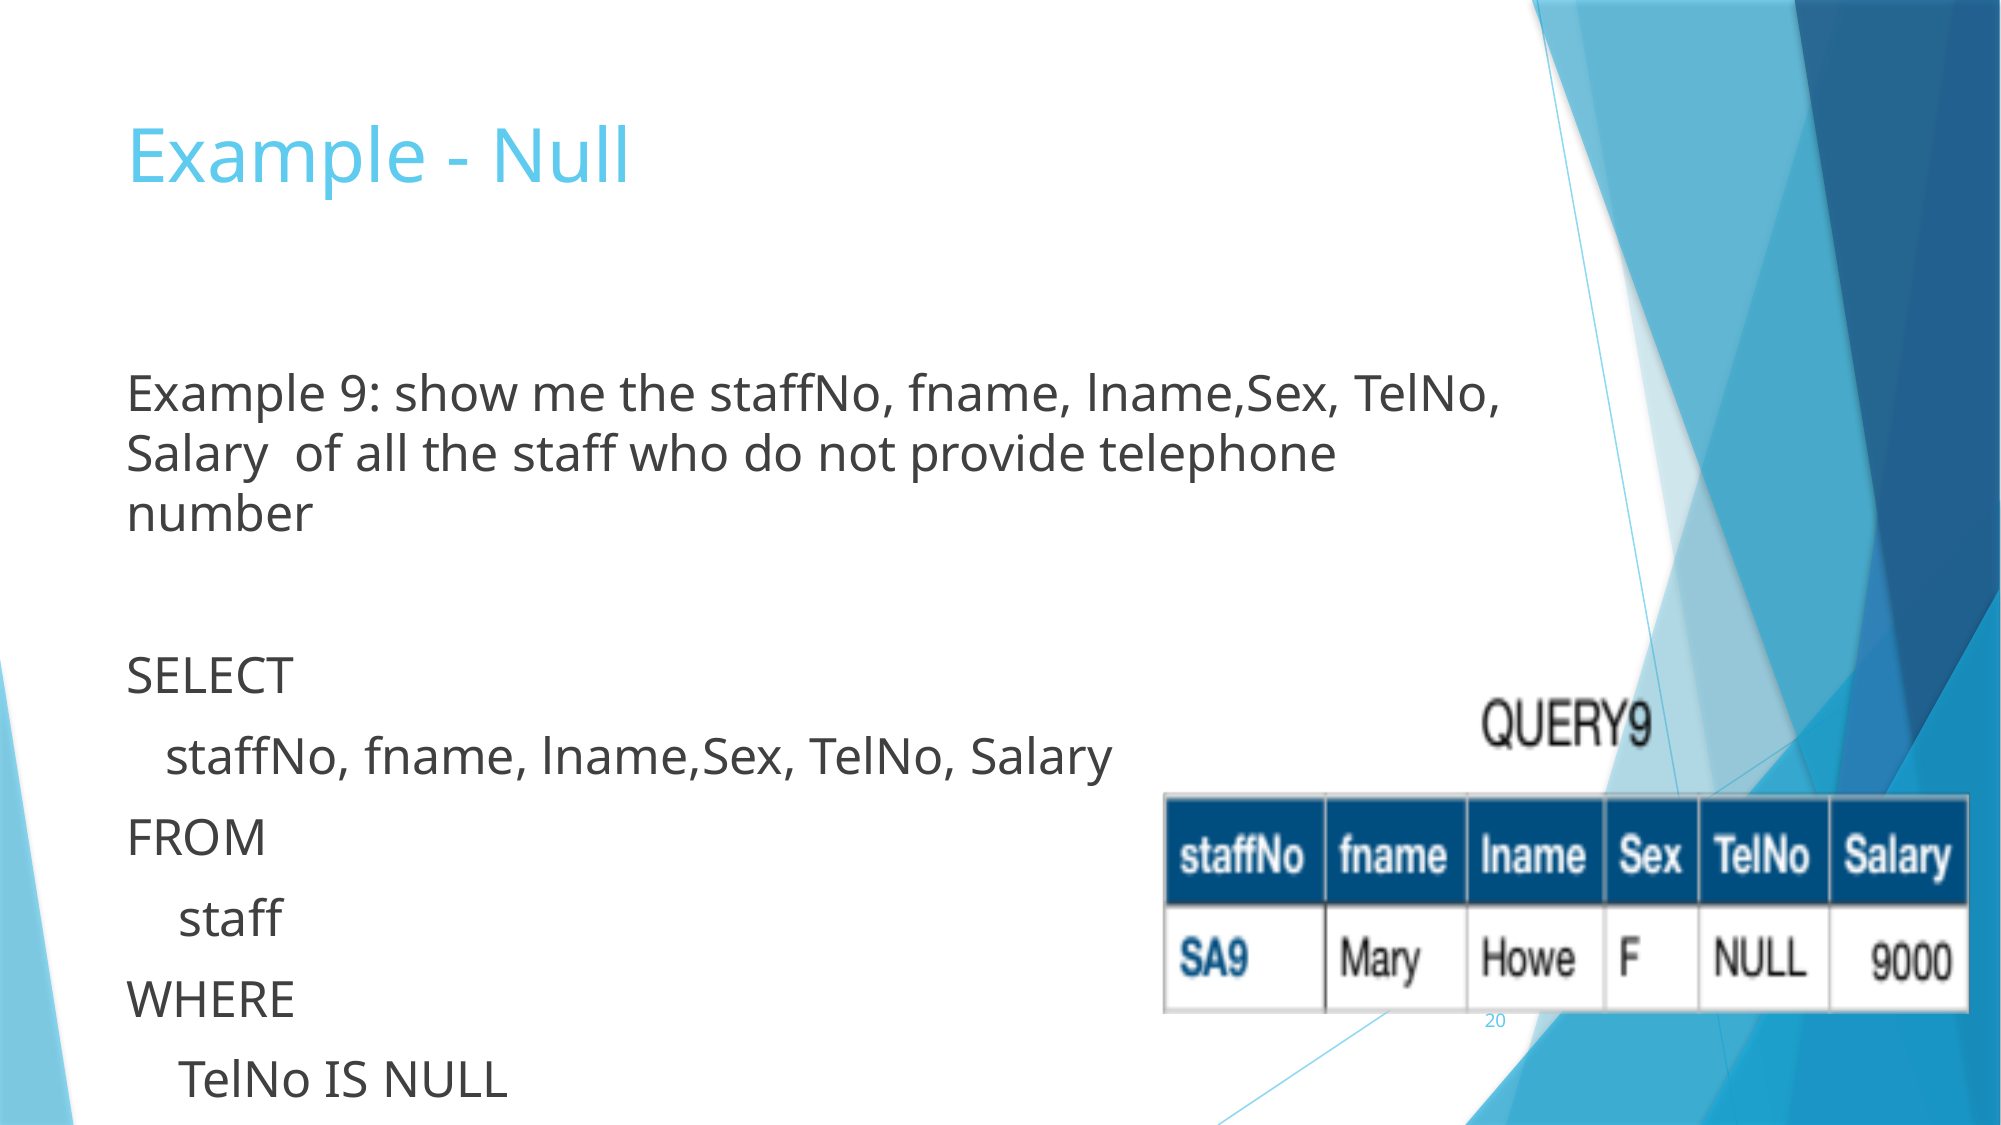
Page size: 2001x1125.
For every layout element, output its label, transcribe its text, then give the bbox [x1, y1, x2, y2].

list Example 9: show me the staffNo, fname, lname,Sex, TelNo, Salary of all the staff who do not provide telephone number SELECT staffNo, fname, lname,Sex, TelNo, Salary FROM staff WHERE TelNo IS NULL [111, 354, 1522, 992]
picture [1158, 639, 1971, 1014]
title Example - Null [111, 99, 1522, 317]
slide_number 20 [1409, 1022, 1522, 1051]
